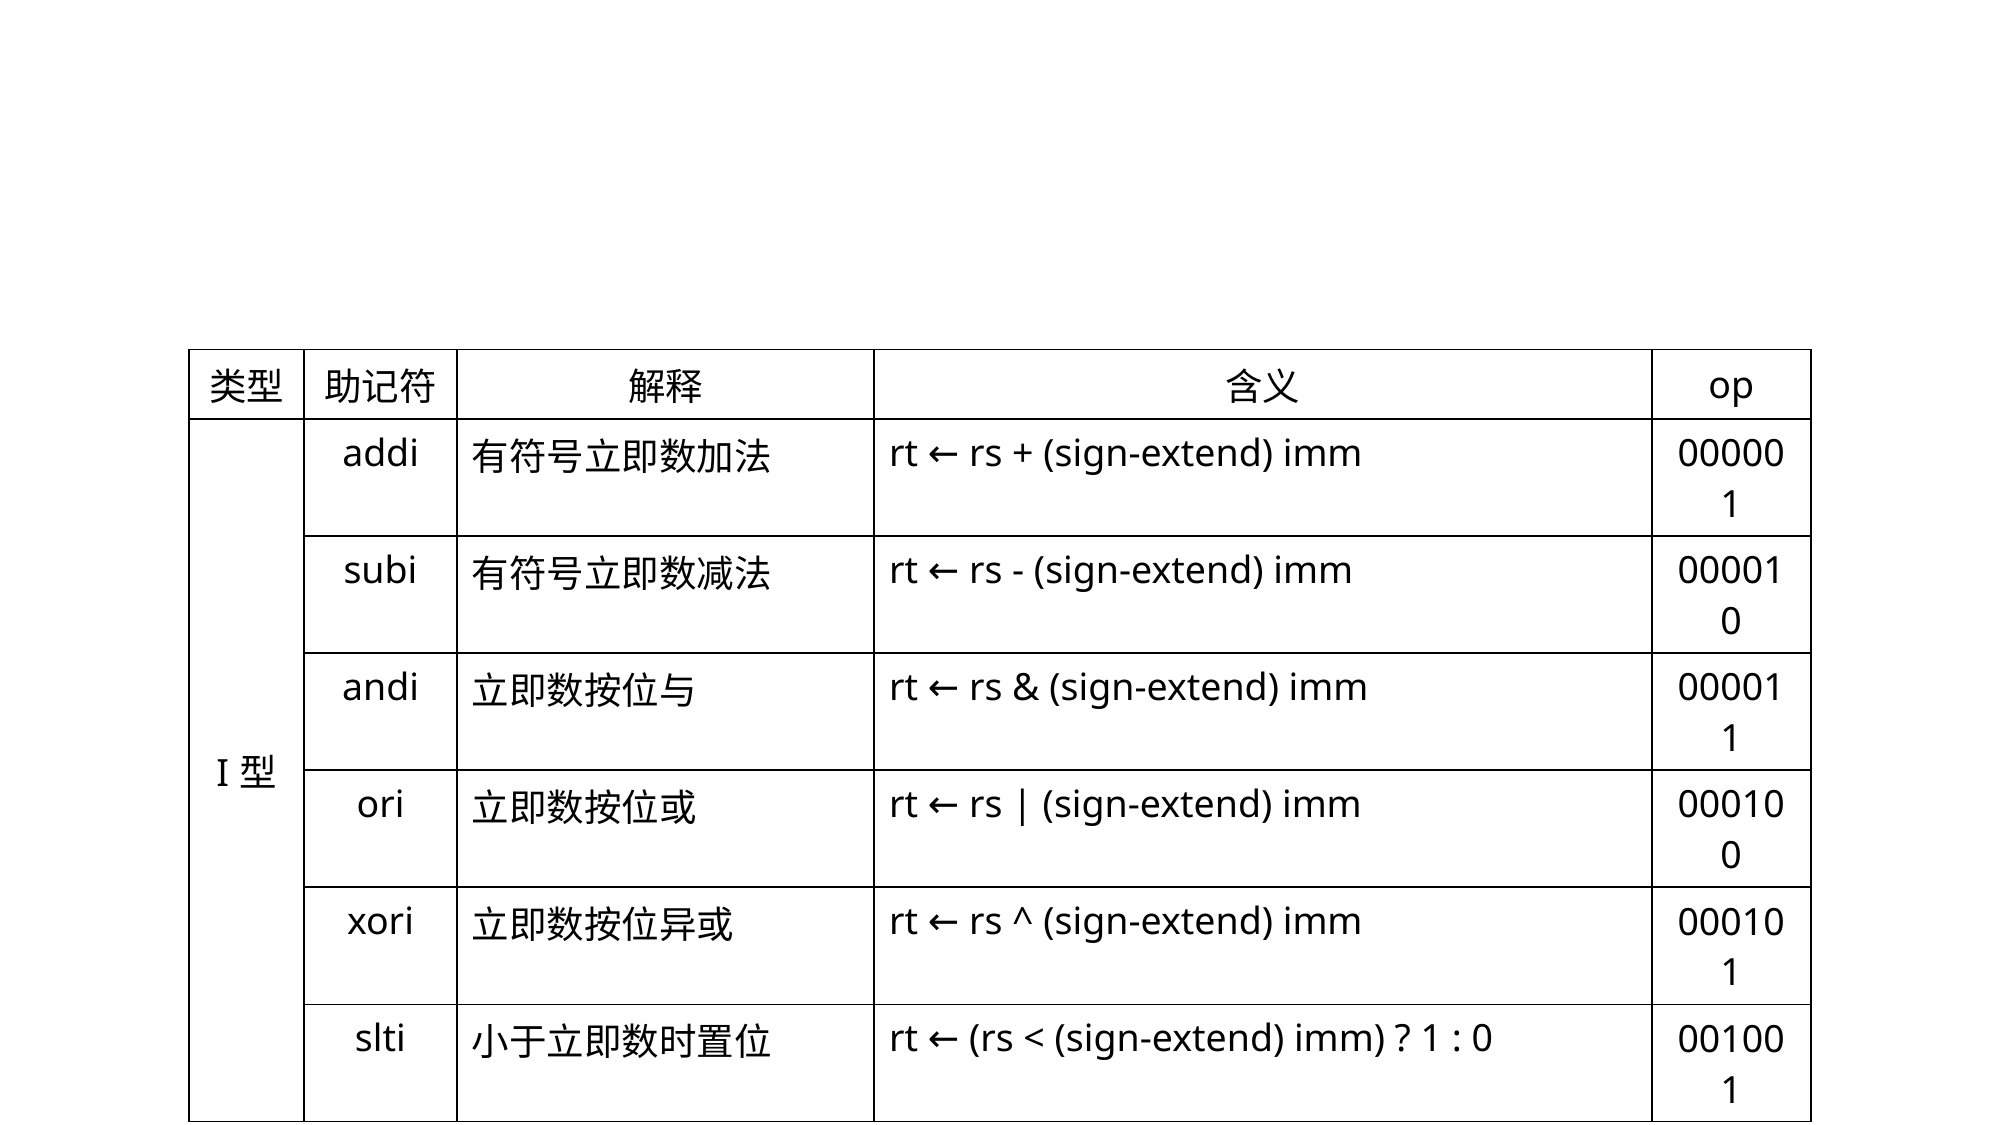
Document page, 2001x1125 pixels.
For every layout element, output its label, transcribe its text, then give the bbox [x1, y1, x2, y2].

table_cell andi [305, 654, 456, 769]
table_cell 000011 [1653, 654, 1810, 769]
table_cell 立即数按位异或 [458, 888, 873, 1004]
table_header 解释 [458, 350, 873, 418]
table_header 类型 [190, 350, 303, 418]
table_cell 小于立即数时置位 [458, 1005, 873, 1121]
table_cell addi [305, 420, 456, 535]
table_cell slti [305, 1005, 456, 1121]
table_cell 001001 [1653, 1005, 1810, 1121]
table_cell rt ← rs & (sign-extend) imm [875, 654, 1651, 769]
table_cell 000001 [1653, 420, 1810, 535]
table_cell rt ← rs ^ (sign-extend) imm [875, 888, 1651, 1004]
table_cell 立即数按位或 [458, 771, 873, 886]
table_cell subi [305, 537, 456, 652]
table_cell 立即数按位与 [458, 654, 873, 769]
table_cell rt ← (rs < (sign-extend) imm) ? 1 : 0 [875, 1005, 1651, 1121]
table_cell rt ← rs + (sign-extend) imm [875, 420, 1651, 535]
table_header 助记符 [305, 350, 456, 418]
table_header 含义 [875, 350, 1651, 418]
table_cell ori [305, 771, 456, 886]
table_cell rt ← rs - (sign-extend) imm [875, 537, 1651, 652]
table_cell 有符号立即数减法 [458, 537, 873, 652]
table_cell rt ← rs | (sign-extend) imm [875, 771, 1651, 886]
table_cell 000010 [1653, 537, 1810, 652]
table_cell xori [305, 888, 456, 1004]
table_cell 有符号立即数加法 [458, 420, 873, 535]
table_cell I型 [190, 420, 303, 1121]
table_cell 000101 [1653, 888, 1810, 1004]
table_cell 000100 [1653, 771, 1810, 886]
table_header op [1653, 350, 1810, 418]
